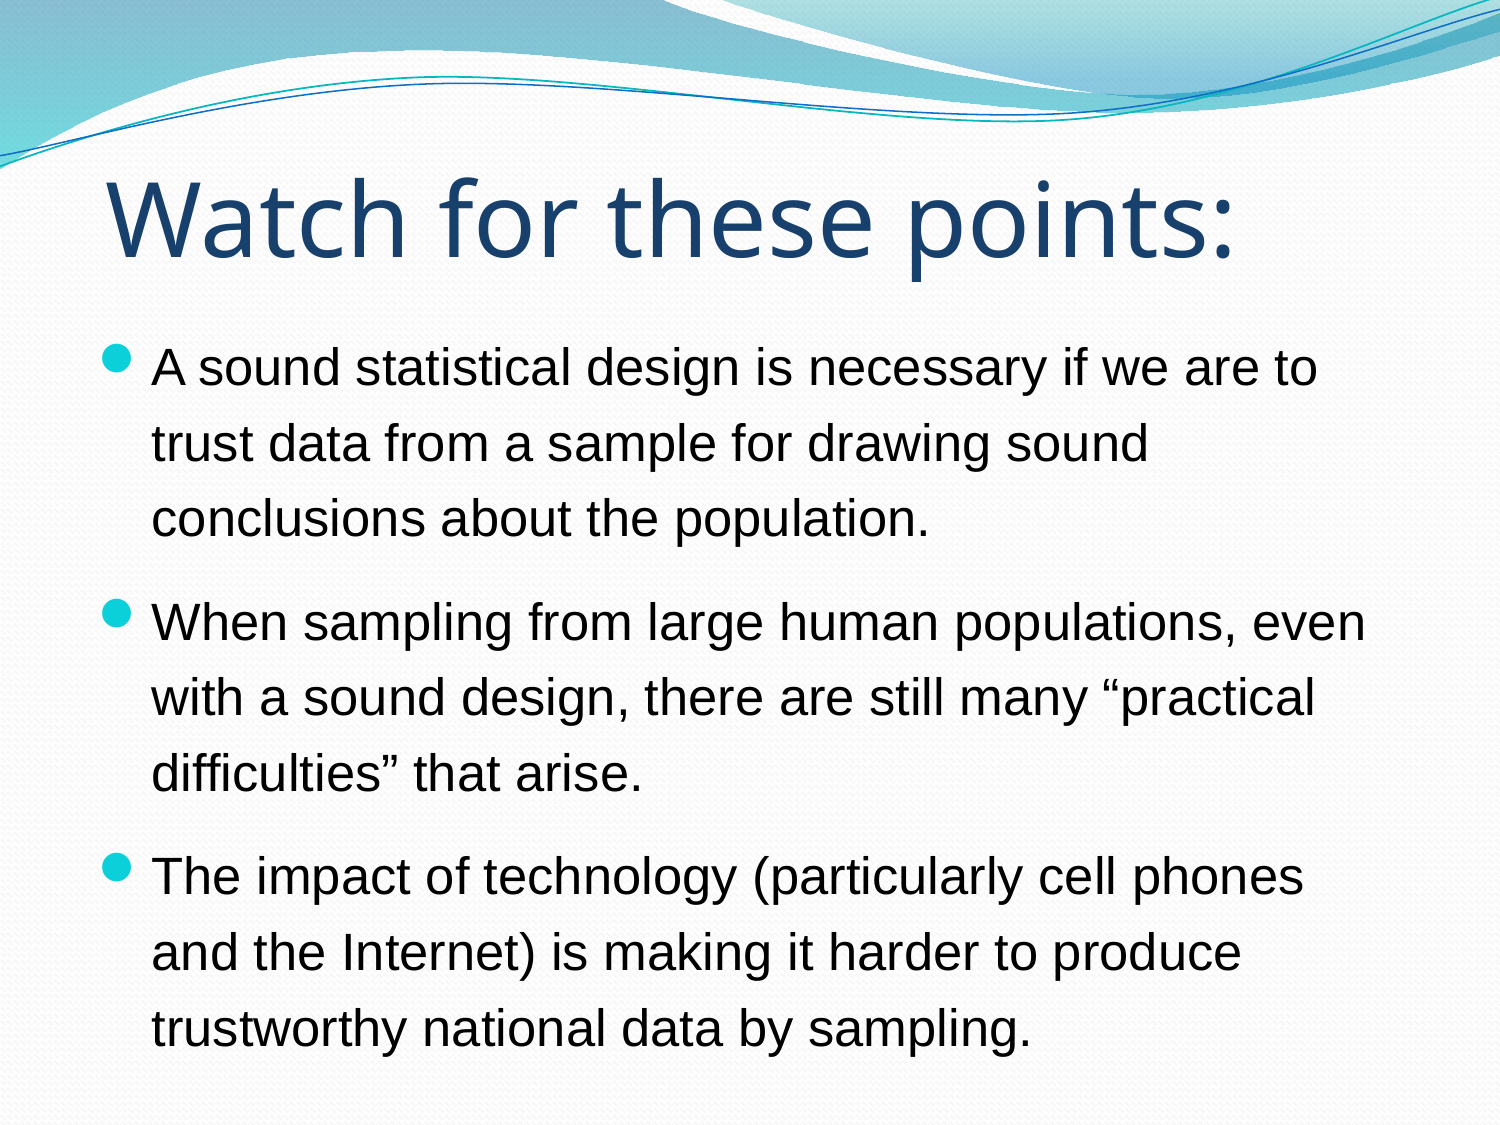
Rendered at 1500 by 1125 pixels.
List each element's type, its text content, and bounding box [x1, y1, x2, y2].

list A sound statistical design is necessary if we are to trust data from a sample for drawing sound conclusions about the population. When sampling from large human populations, even with a sound design, there are still many “practical difficulties” that arise. The impact of technology (particularly cell phones and the Internet) is making it harder to produce trustworthy national data by sampling. [83, 313, 1397, 1066]
title Watch for these points: [105, 104, 1381, 278]
